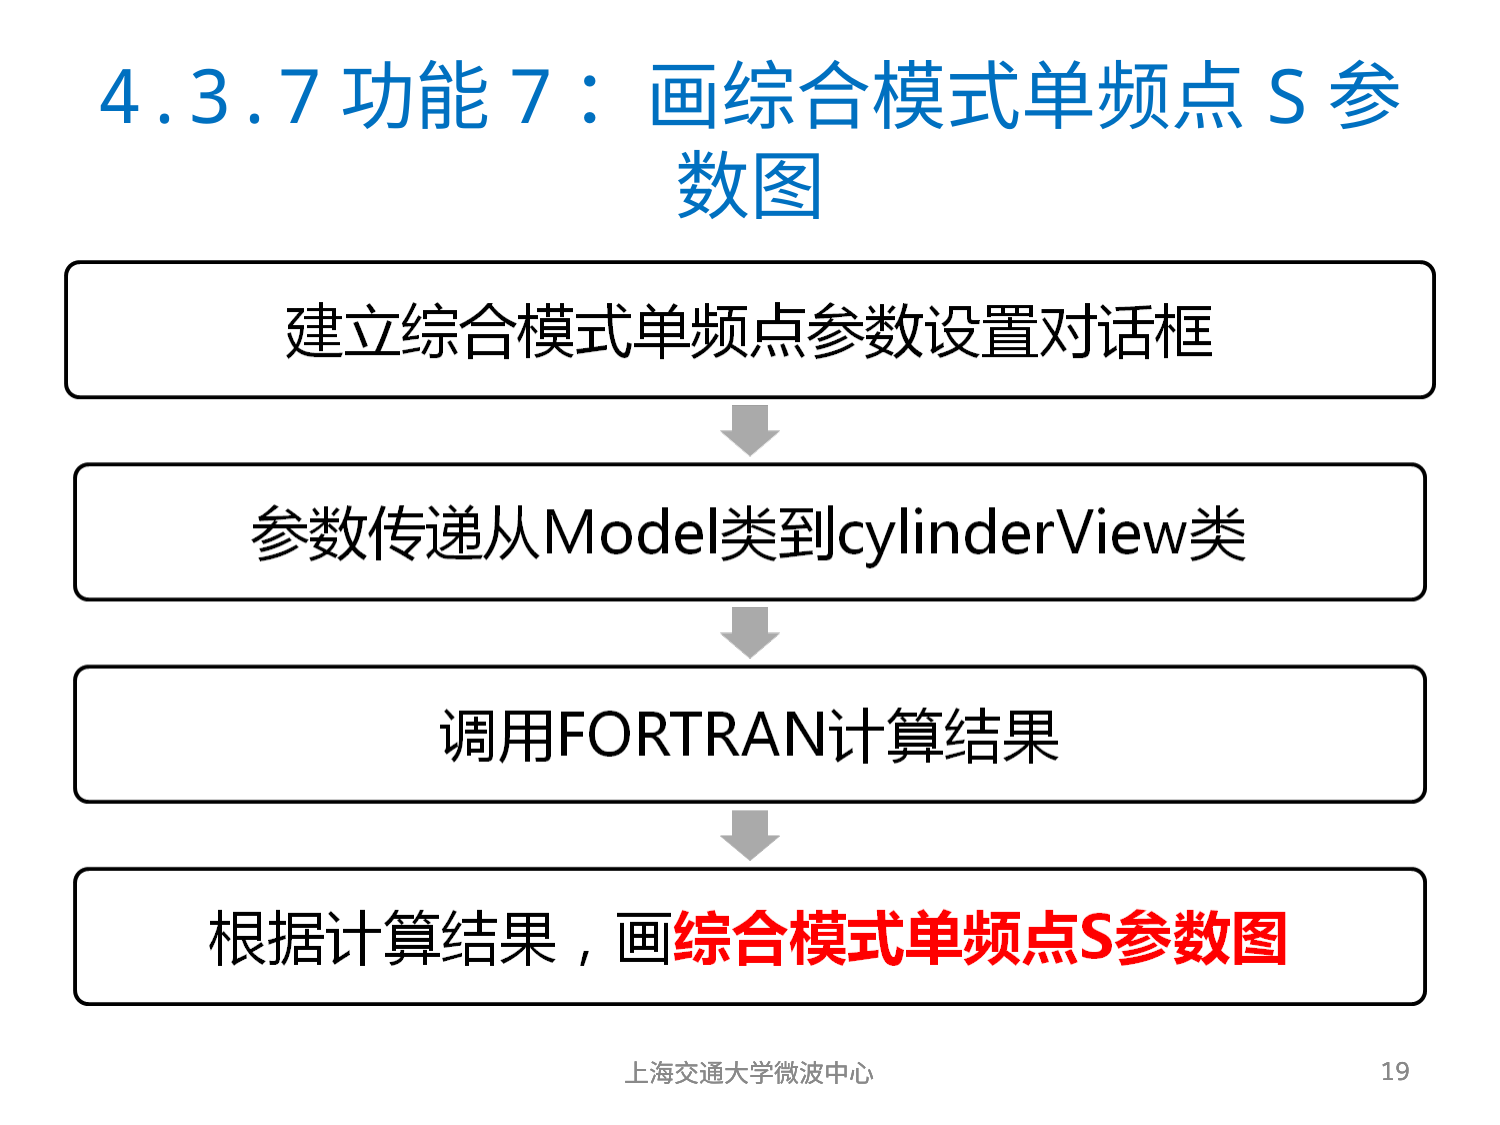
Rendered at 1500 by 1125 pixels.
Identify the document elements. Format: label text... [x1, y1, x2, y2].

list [62, 254, 1438, 1008]
text_box 19 [1074, 1042, 1425, 1103]
title 4.3.7功能7：画综合模式单频点S参数图 [75, 45, 1425, 233]
text_box 上海交通大学微波中心 [512, 1042, 988, 1103]
